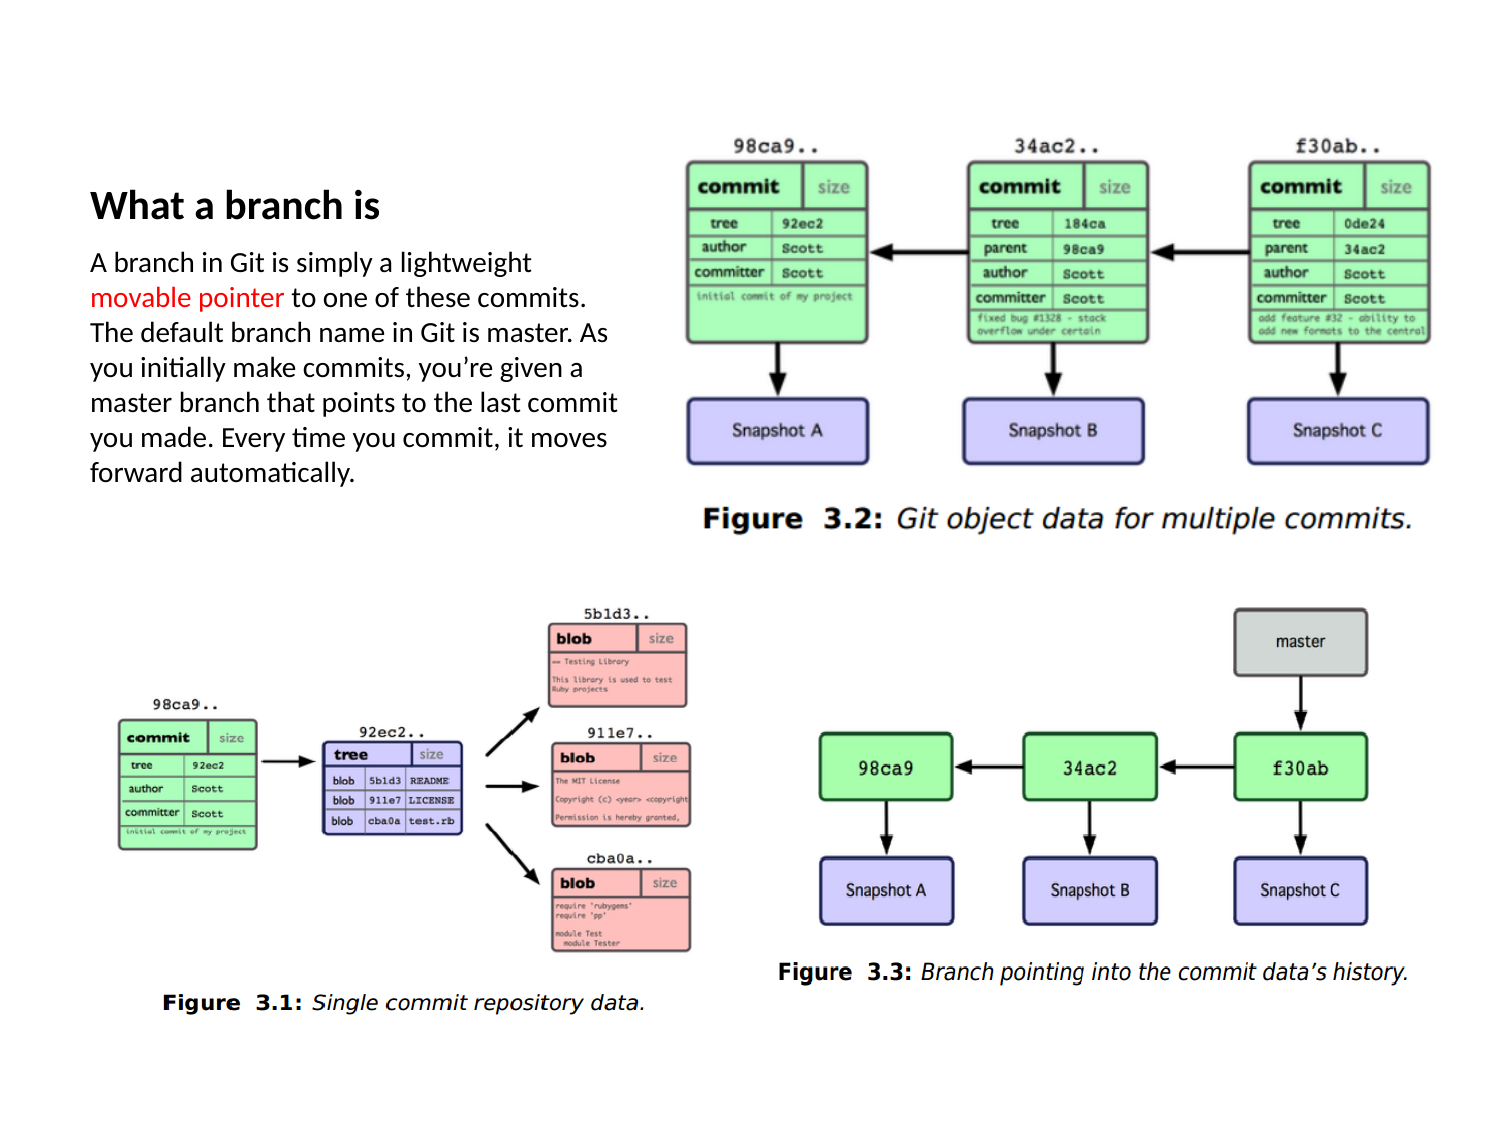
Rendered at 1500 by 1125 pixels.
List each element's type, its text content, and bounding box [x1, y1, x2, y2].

title What a branch is [75, 44, 569, 235]
list A branch in Git is simply a lightweight movable pointer to one of these commits. The default branch name in Git is master. As you initially make commits, you’re given a master branch that points to the last commit you made. Every time you commit, it moves forward automatically. [75, 235, 644, 598]
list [749, 587, 1413, 999]
picture [662, 124, 1446, 551]
picture [74, 599, 701, 1017]
